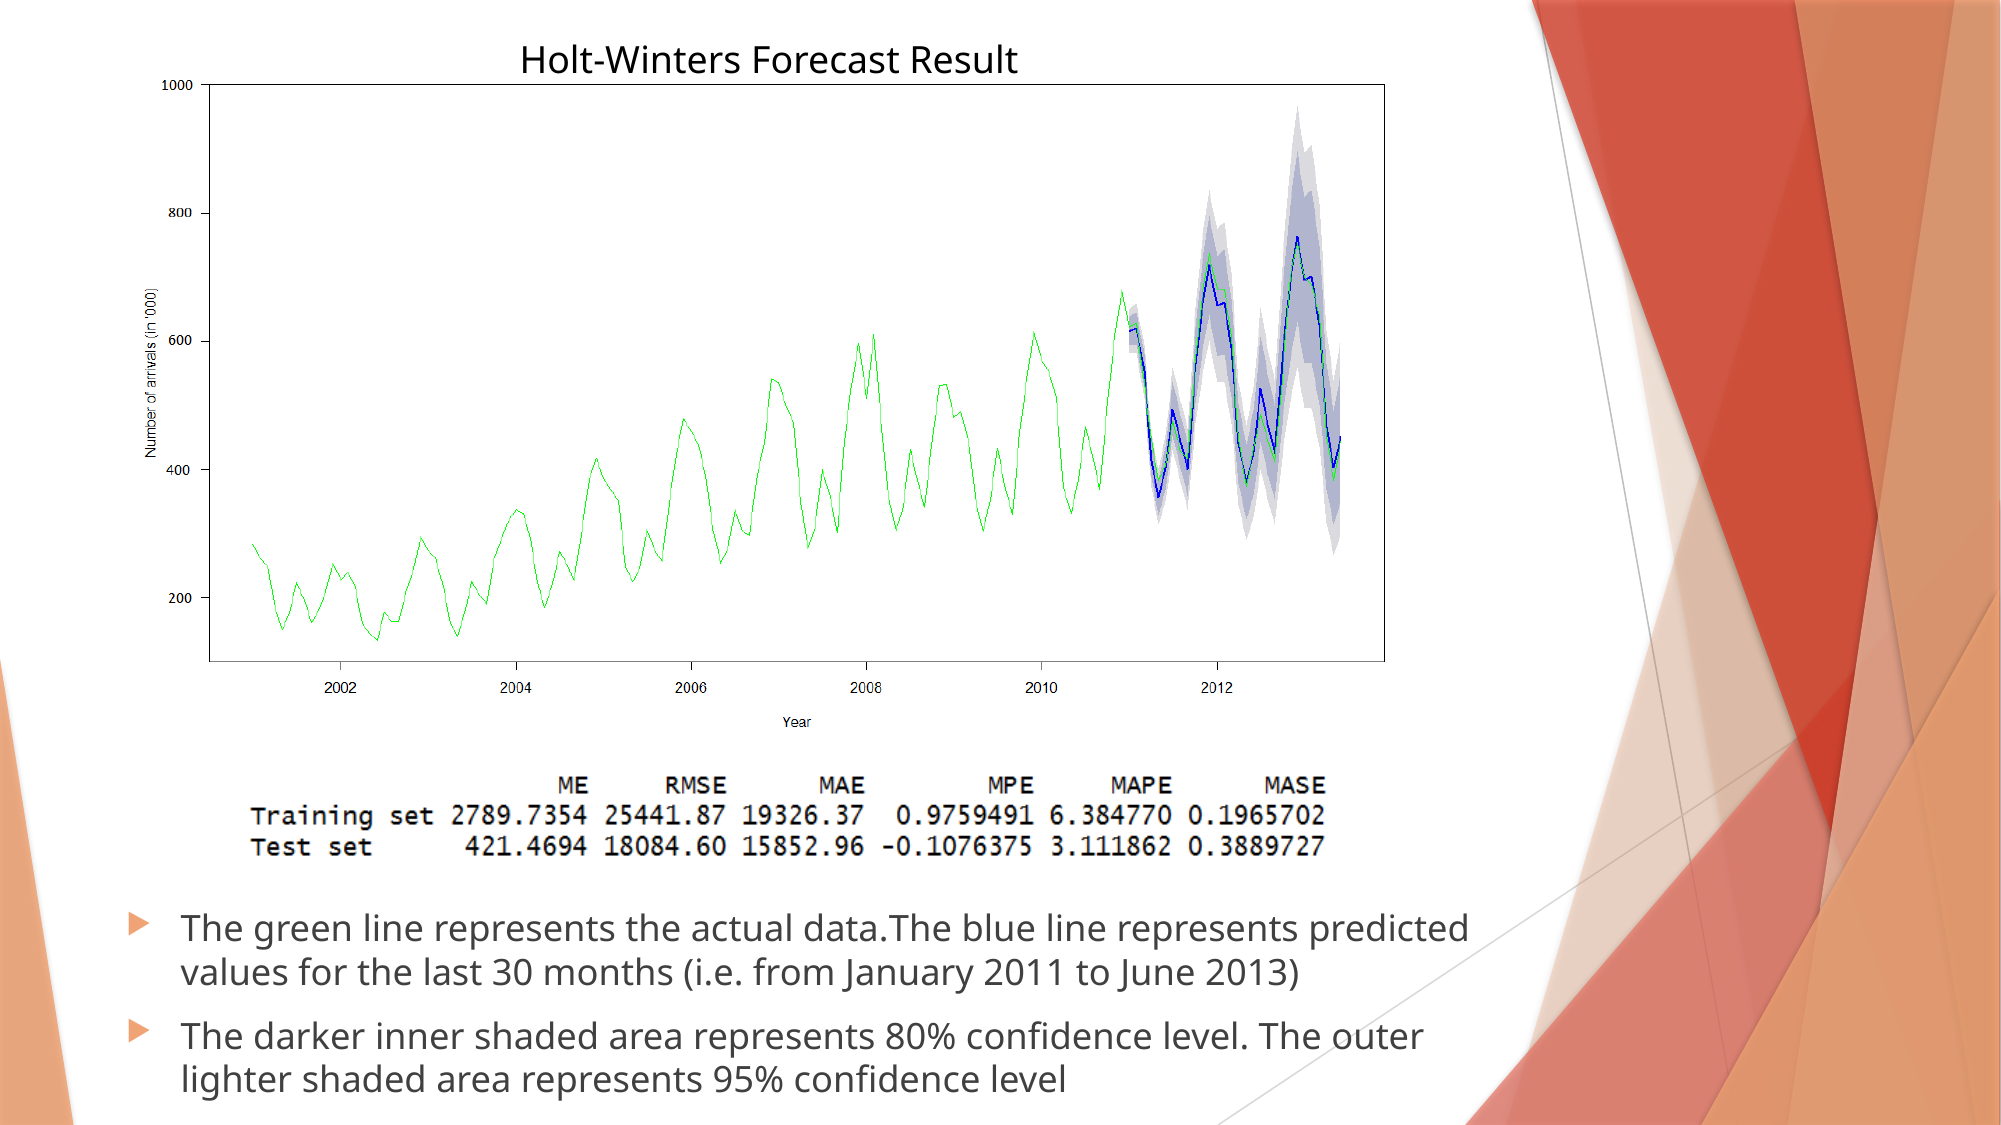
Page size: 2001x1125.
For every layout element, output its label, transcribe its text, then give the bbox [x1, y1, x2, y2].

list The green line represents the actual data.The blue line represents predicted values for the last 30 months (i.e. from January 2011 to June 2013) The darker inner shaded area represents 80% confidence level. The outer lighter shaded area represents 95% confidence level [111, 898, 1561, 1109]
picture [138, 64, 1400, 737]
text_box Holt-Winters Forecast Result [504, 28, 1034, 63]
picture [247, 774, 1329, 861]
